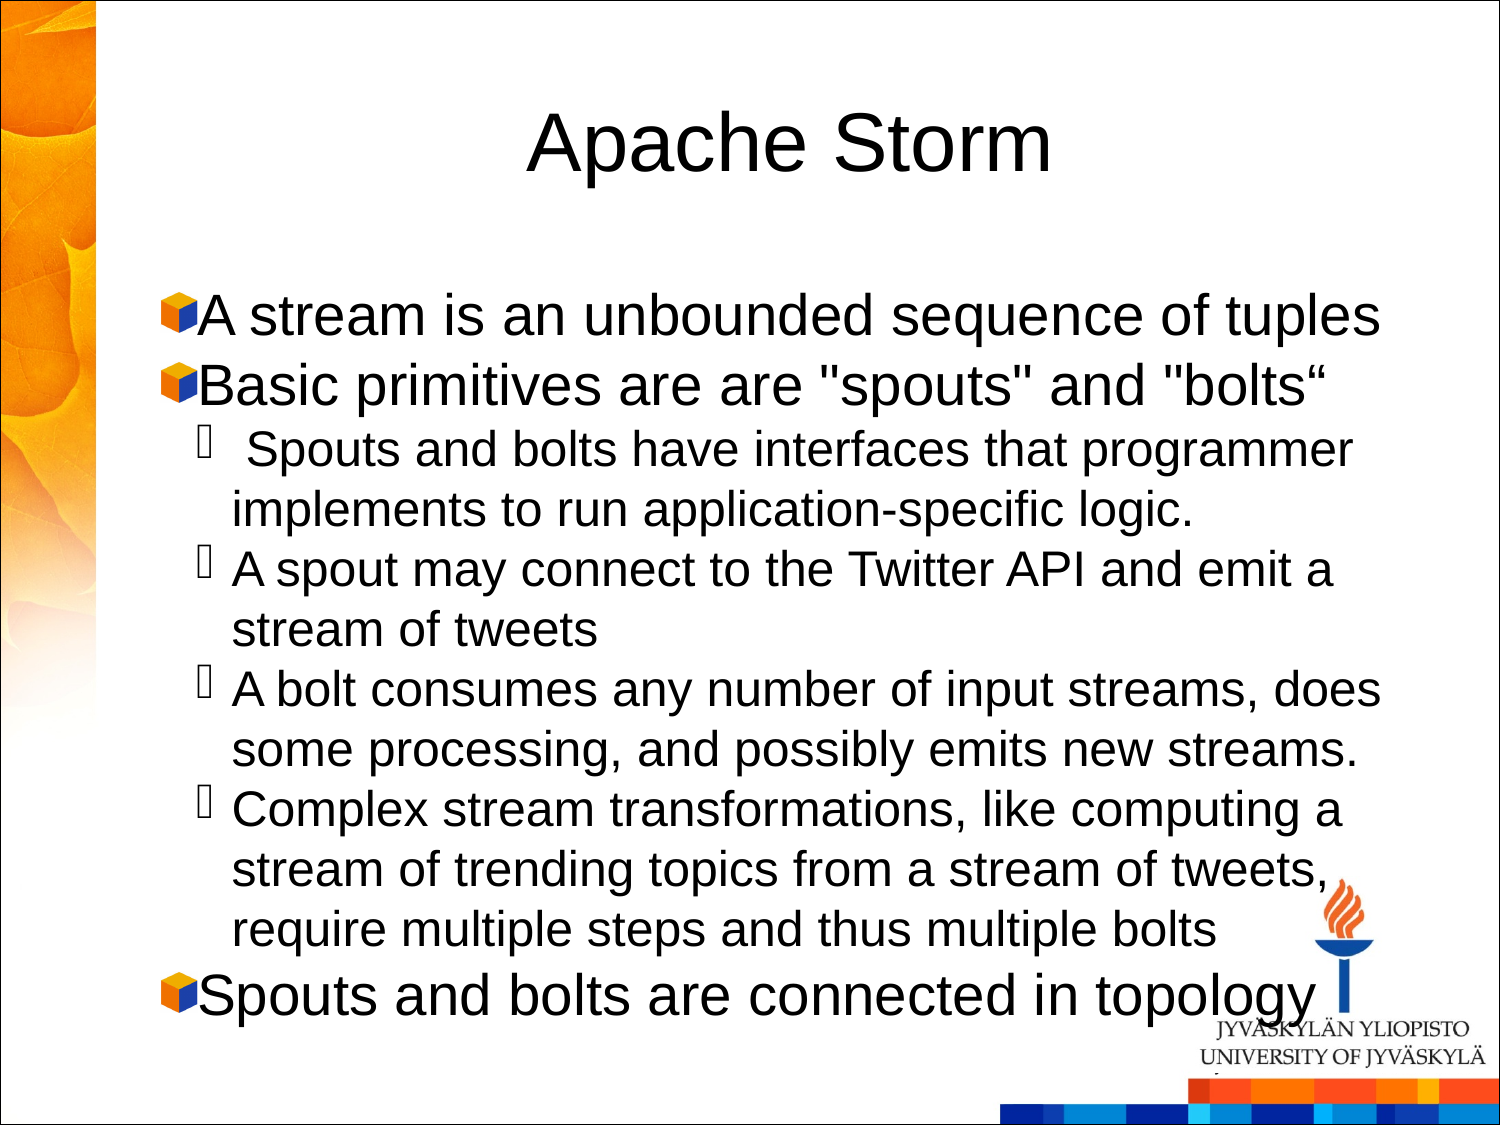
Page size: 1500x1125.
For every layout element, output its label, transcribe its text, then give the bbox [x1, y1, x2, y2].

picture [1, 1, 1499, 1124]
text_box Apache Storm [146, 44, 1436, 232]
text_box A stream is an unbounded sequence of tuples Basic primitives are are "spouts" and "bolts“ Spouts and bolts have interfaces that programmer implements to run application-specific logic. A spout may connect to the Twitter API and emit a stream of tweets A bolt consumes any number of input streams, does some processing, and possibly emits new streams. Complex stream transformations, like computing a stream of trending topics from a stream of tweets, require multiple steps and thus multiple bolts Spouts and bolts are connected in topology [146, 269, 1436, 953]
